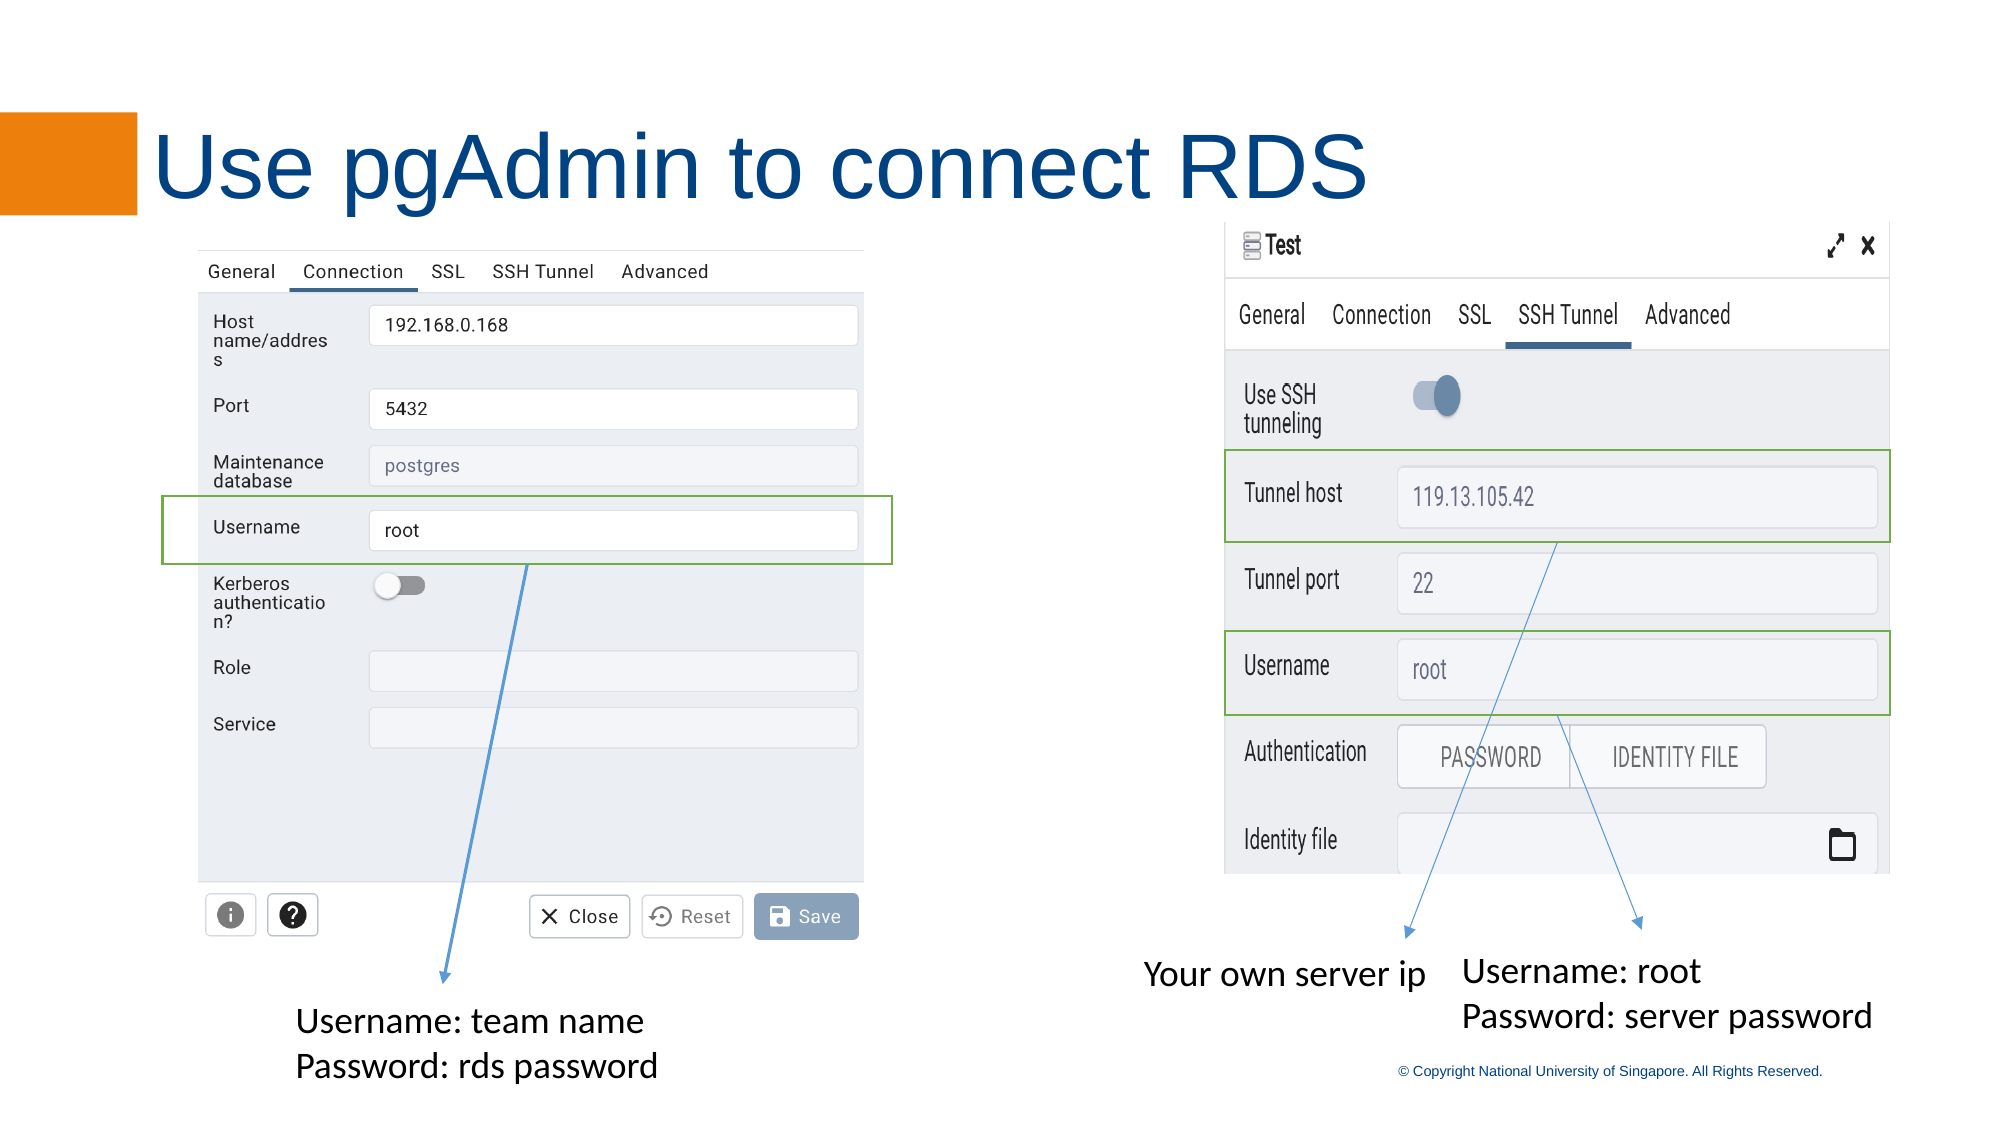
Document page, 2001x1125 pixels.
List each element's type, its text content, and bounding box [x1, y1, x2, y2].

title Use pgAdmin to connect RDS [137, 59, 1863, 278]
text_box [1405, 542, 1558, 940]
text_box Username: root Password: server password [1447, 938, 2000, 1044]
text_box [864, 495, 893, 565]
text_box [161, 495, 198, 565]
picture [198, 246, 864, 947]
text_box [1557, 715, 1642, 930]
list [1224, 222, 1890, 874]
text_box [442, 564, 528, 985]
text_box Your own server ip [1129, 941, 1447, 1002]
text_box Username: team name Password: rds password [280, 988, 811, 1093]
